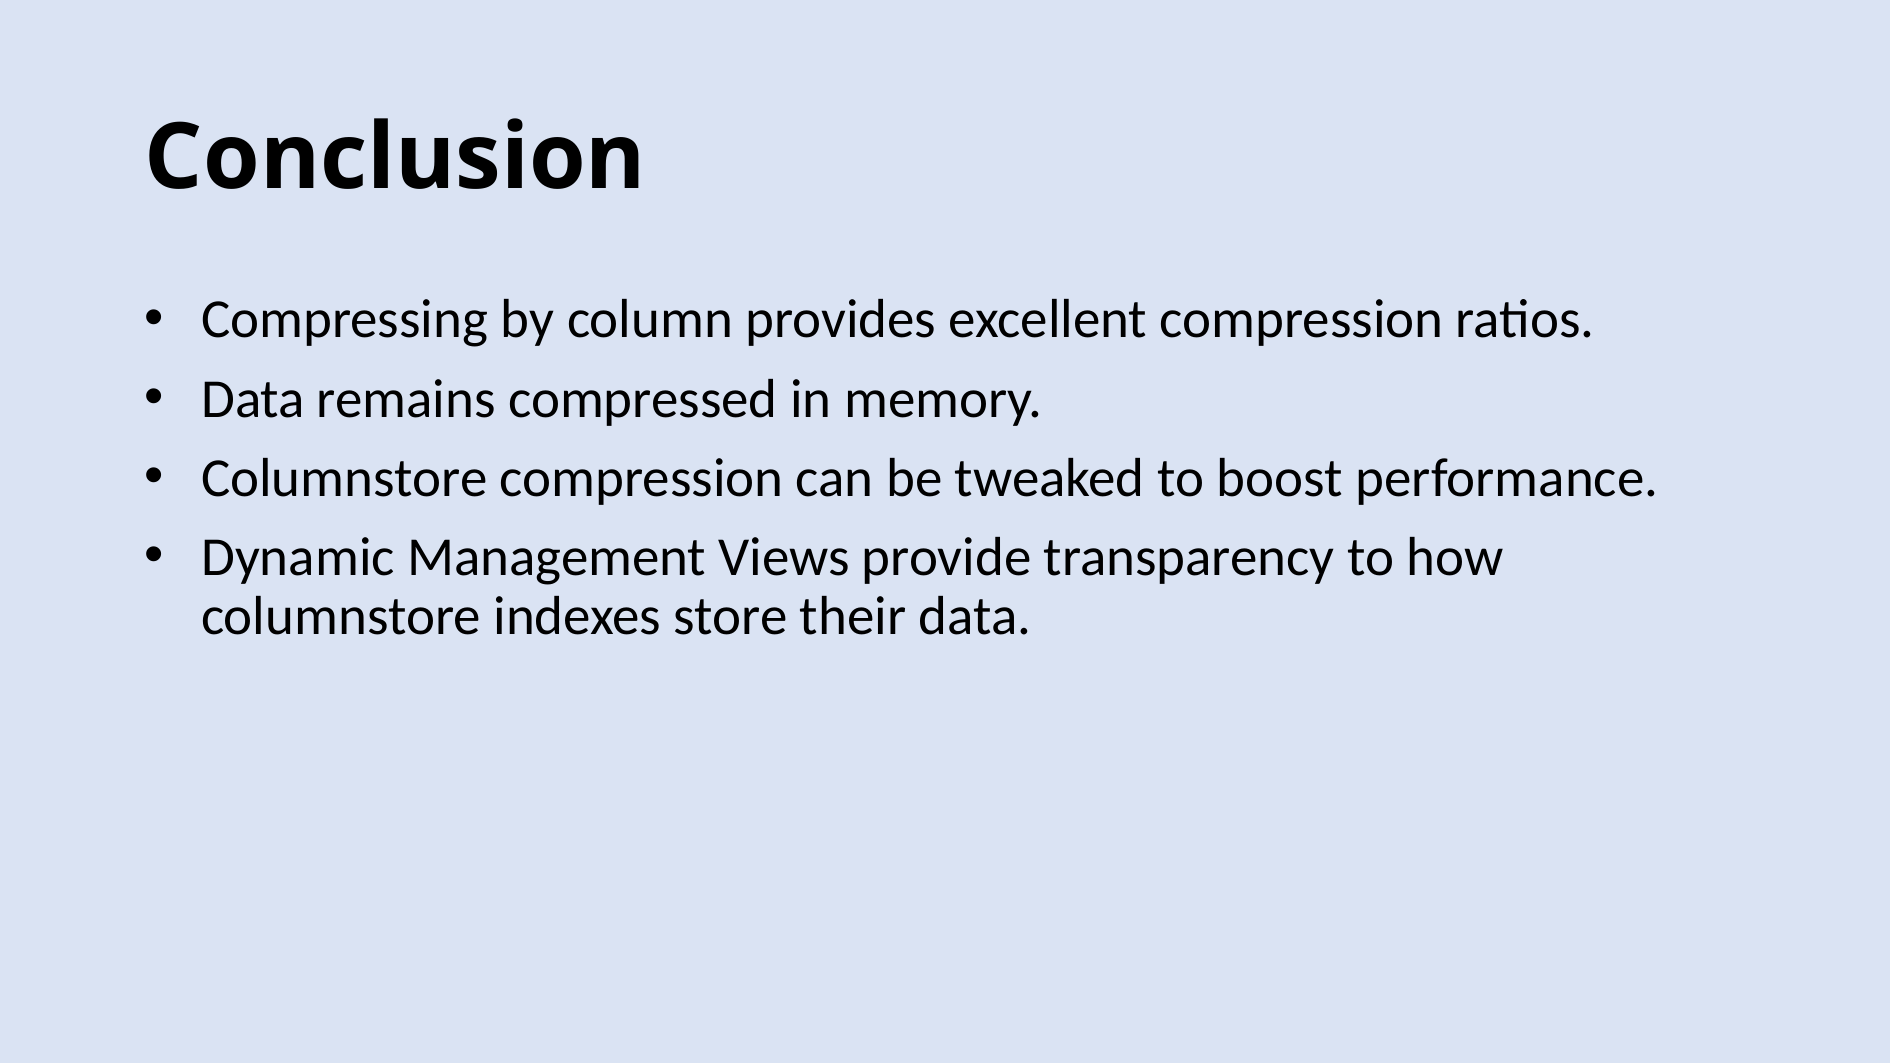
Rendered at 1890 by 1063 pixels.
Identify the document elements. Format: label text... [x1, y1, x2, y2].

list Compressing by column provides excellent compression ratios. Data remains compressed in memory. Columnstore compression can be tweaked to boost performance. Dynamic Management Views provide transparency to how columnstore indexes store their data. [129, 282, 1760, 958]
title Conclusion [129, 56, 1760, 262]
